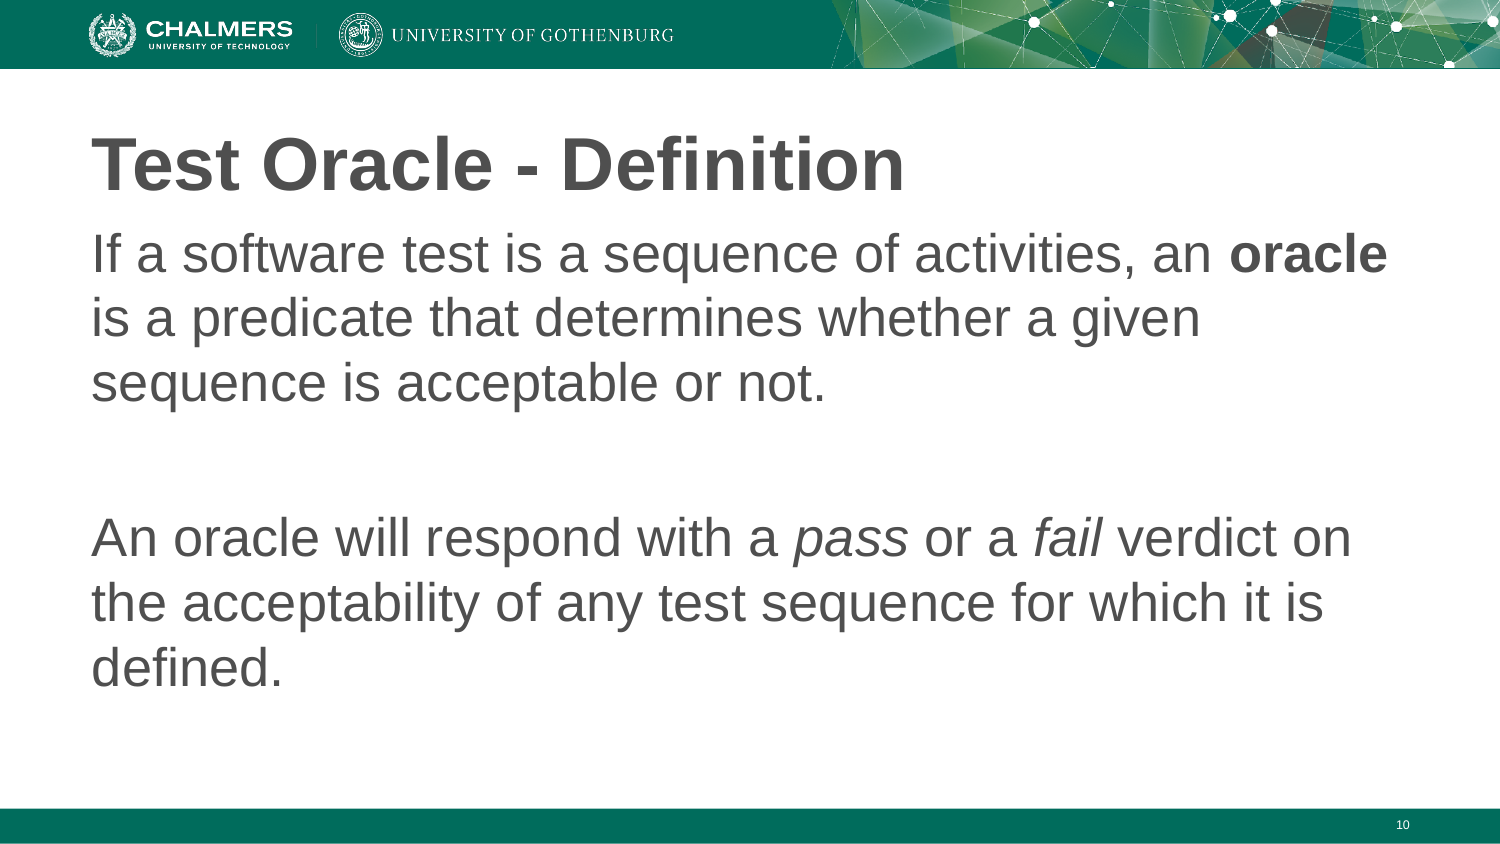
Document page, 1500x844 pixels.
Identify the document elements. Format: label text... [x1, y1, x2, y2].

picture [64, 0, 696, 85]
list If a software test is a sequence of activities, an oracle is a predicate that determines whether a given sequence is acceptable or not. An oracle will respond with a pass or a fail verdict on the acceptability of any test sequence for which it is defined. [76, 210, 1425, 782]
title Test Oracle - Definition [76, 100, 1425, 210]
picture [759, 0, 1500, 68]
slide_number ‹#› [1074, 809, 1425, 844]
